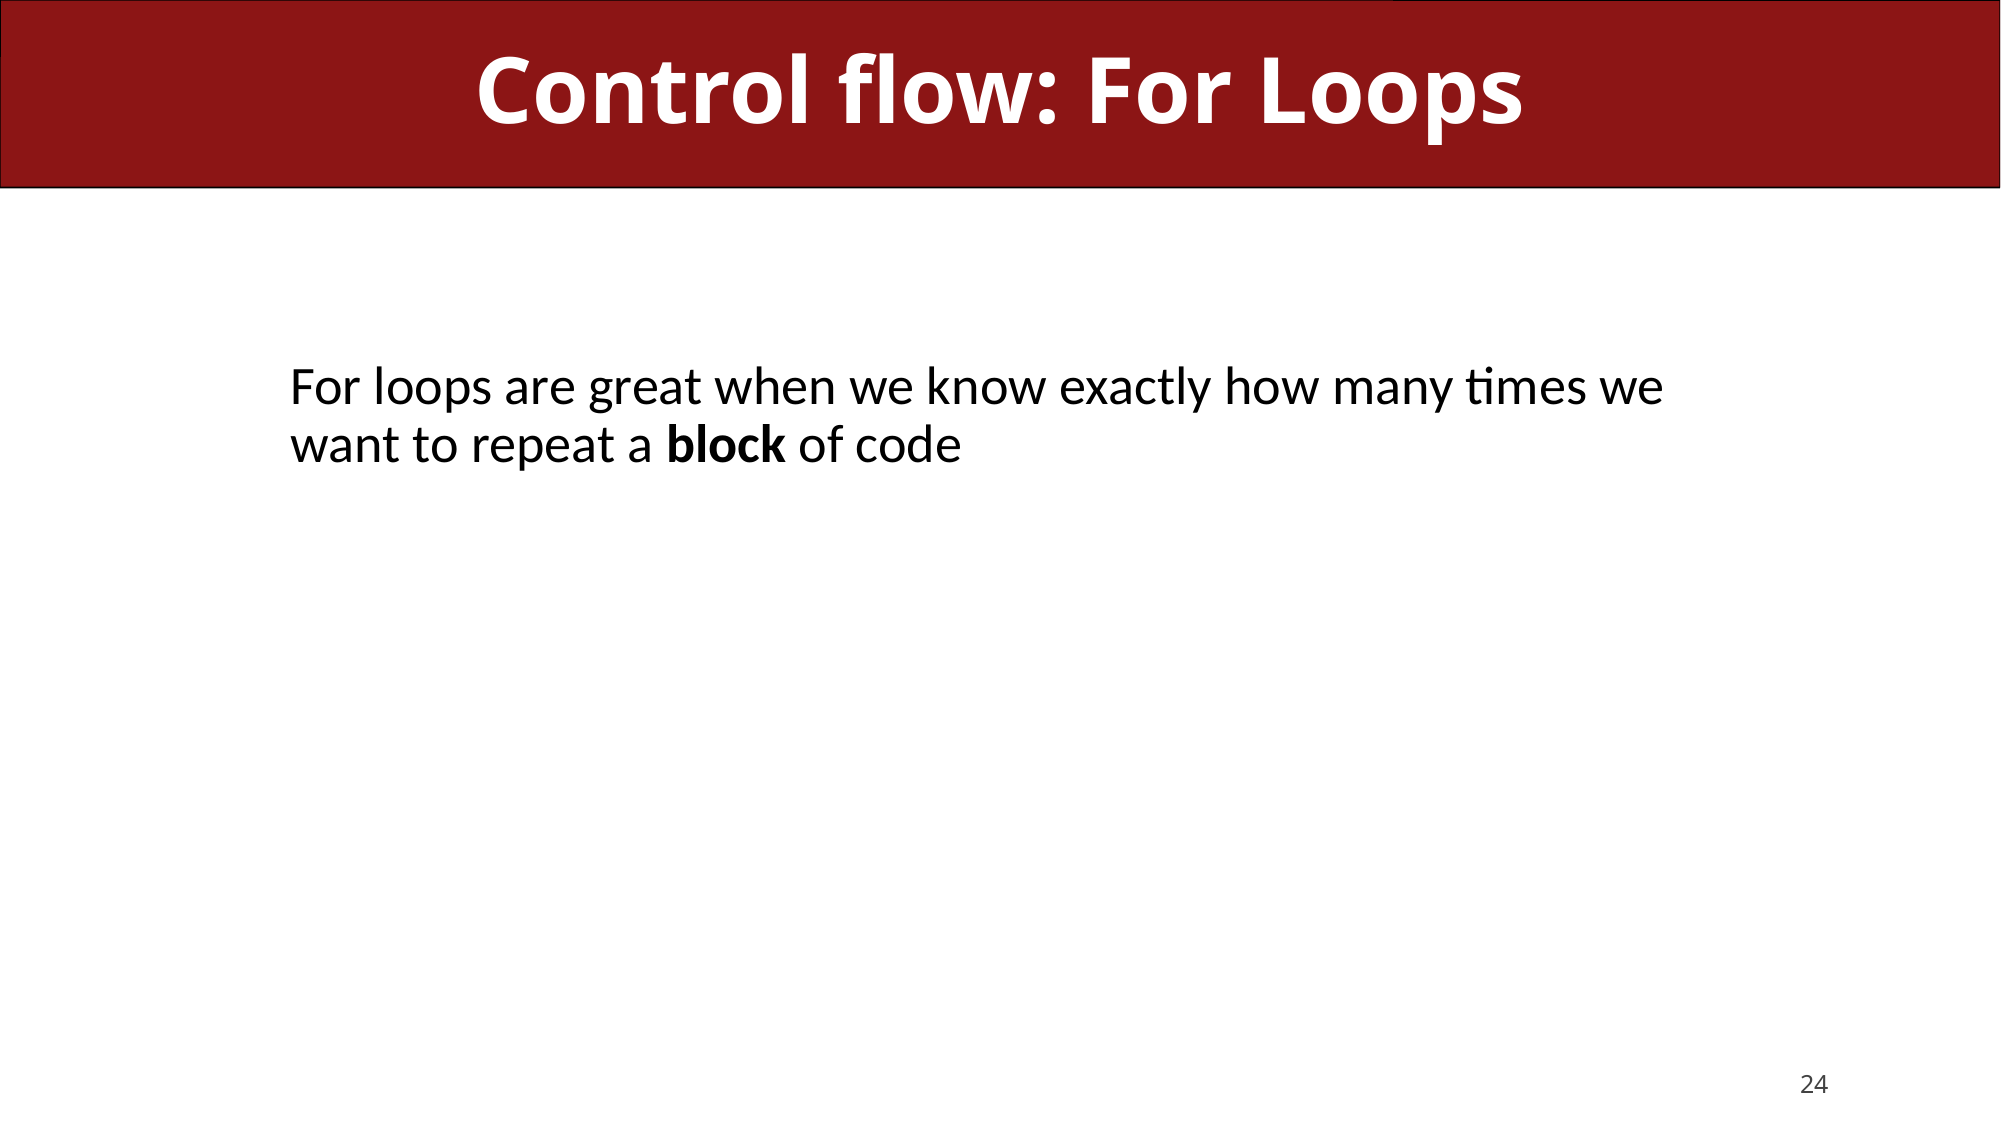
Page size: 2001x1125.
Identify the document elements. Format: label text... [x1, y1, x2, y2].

title Control flow: For Loops [75, 0, 1925, 188]
list For loops are great when we know exactly how many times we want to repeat a block of code [275, 350, 1725, 538]
